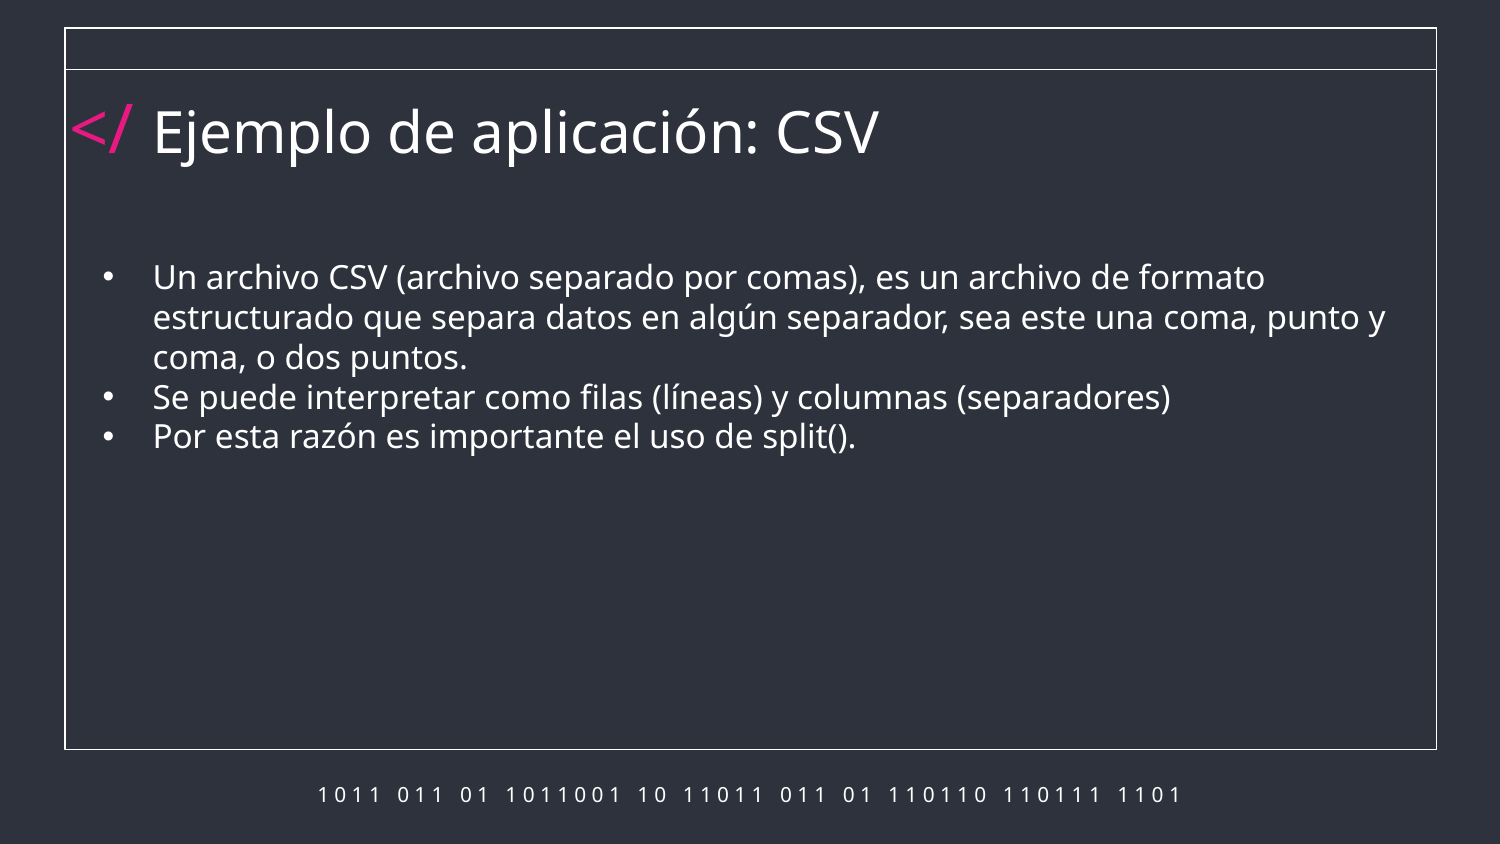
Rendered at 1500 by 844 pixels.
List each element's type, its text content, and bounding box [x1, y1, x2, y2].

title </ Ejemplo de aplicación: CSV [54, 69, 1487, 164]
subtitle Un archivo CSV (archivo separado por comas), es un archivo de formato estructurado que separa datos en algún separador, sea este una coma, punto y coma, o dos puntos. Se puede interpretar como filas (líneas) y columnas (separadores) Por esta razón es importante el uso de split(). [62, 241, 1438, 774]
